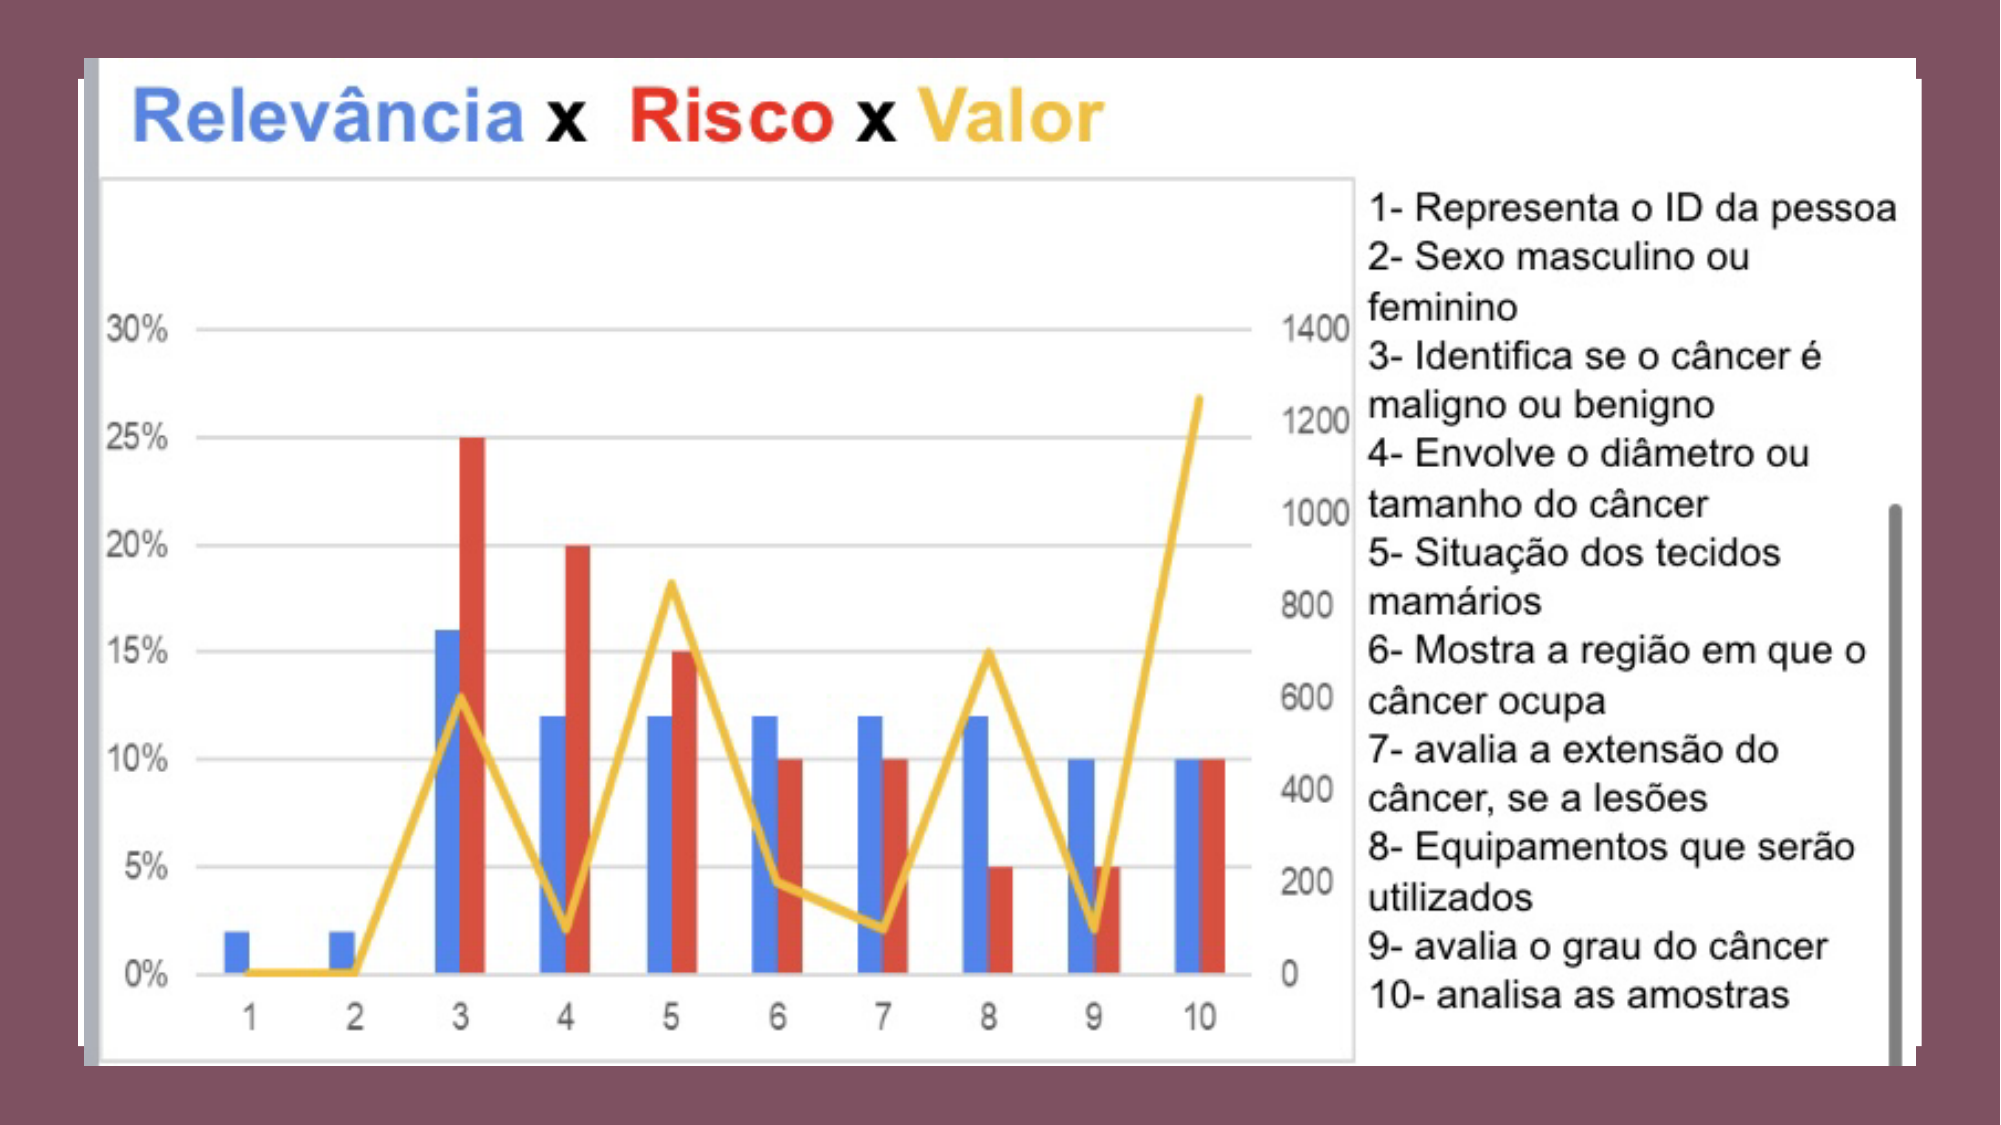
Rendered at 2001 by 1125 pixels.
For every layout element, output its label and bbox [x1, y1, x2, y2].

text_box [1916, 78, 1923, 1047]
list [84, 59, 1916, 1066]
text_box [77, 78, 84, 1047]
text_box [0, 0, 2000, 1125]
